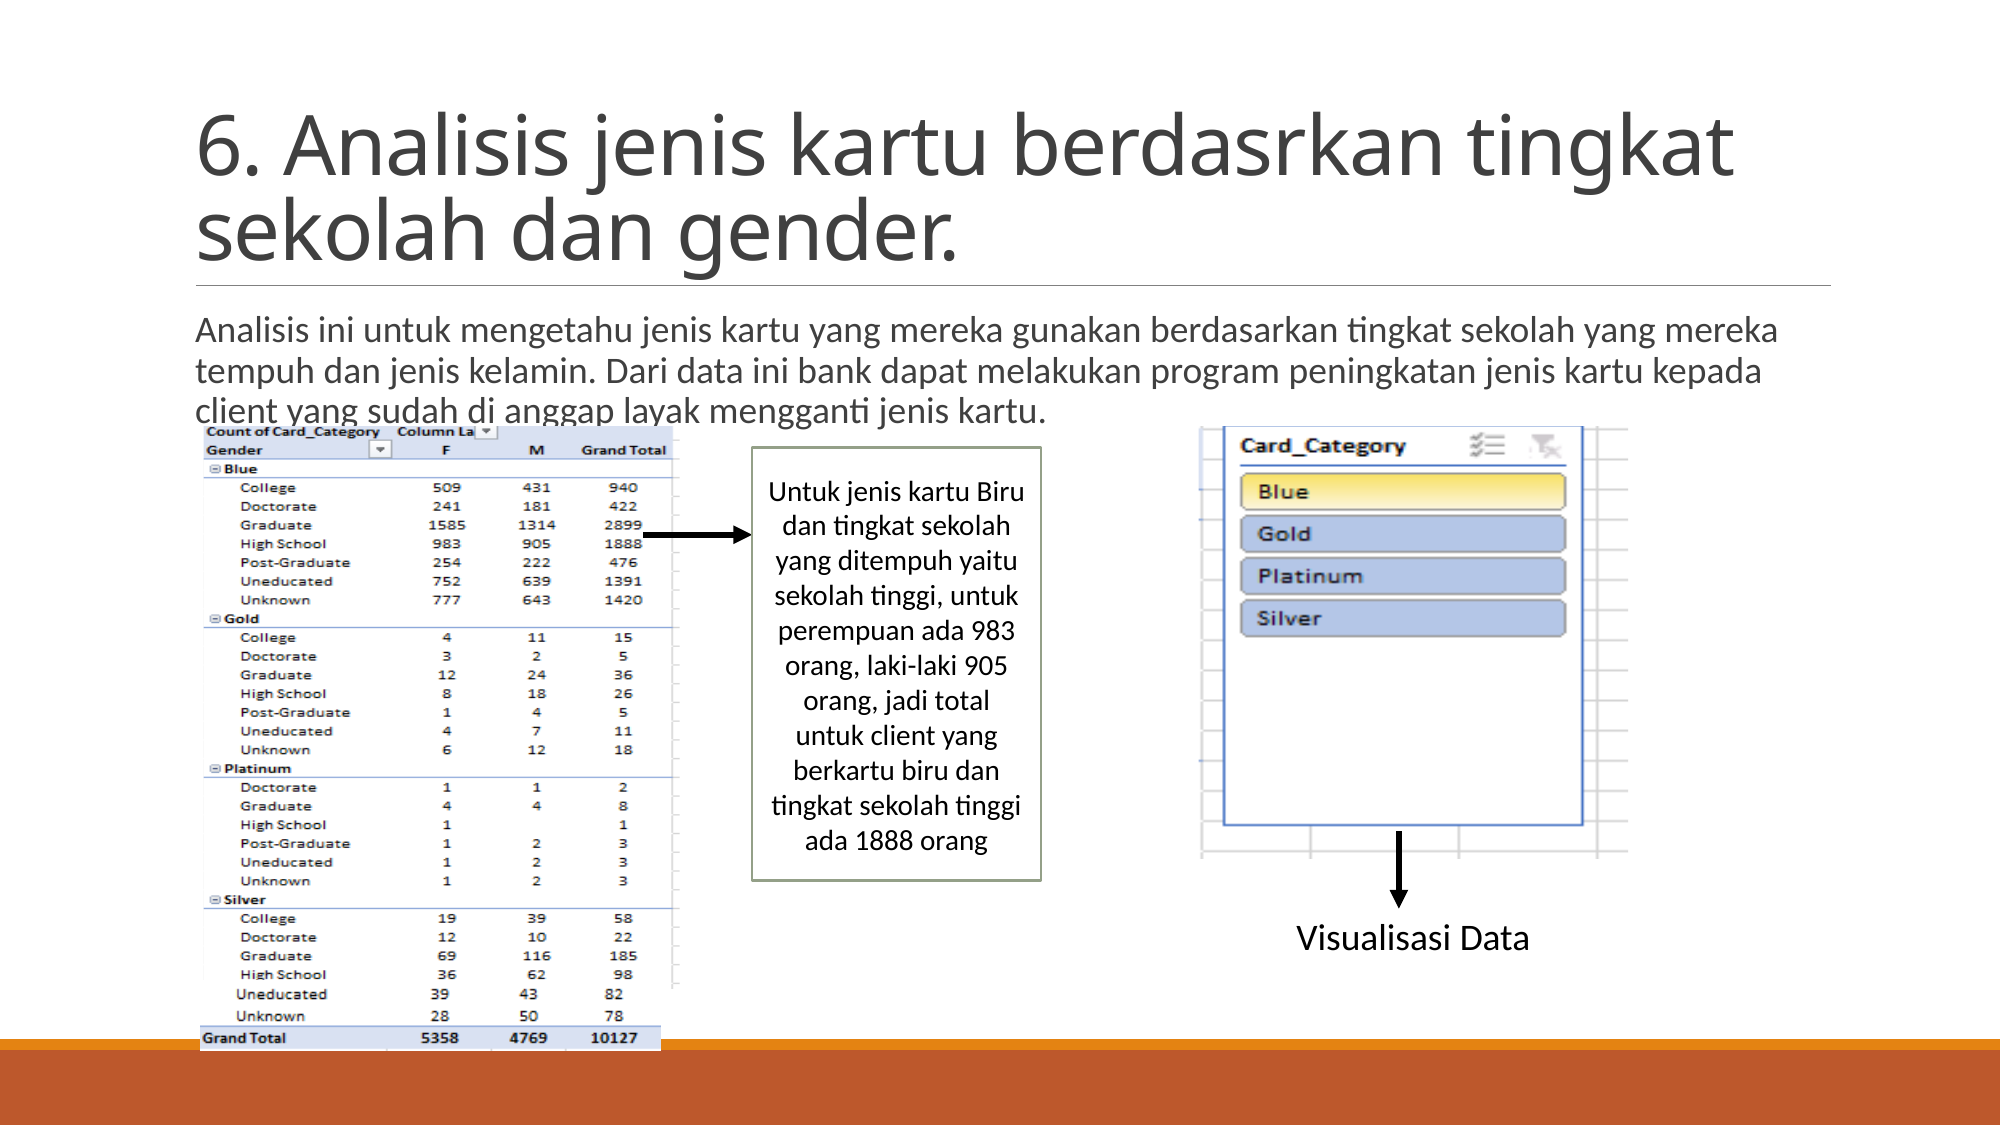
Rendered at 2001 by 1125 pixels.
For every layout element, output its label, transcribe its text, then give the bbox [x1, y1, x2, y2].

text_box Visualisasi Data [1281, 905, 1546, 966]
text_box Untuk jenis kartu Biru dan tingkat sekolah yang ditempuh yaitu sekolah tinggi, untuk perempuan ada 983 orang, laki-laki 905 orang, jadi total untuk client yang berkartu biru dan tingkat sekolah tinggi ada 1888 orang [751, 446, 1042, 882]
title 6. Analisis jenis kartu berdasrkan tingkat sekolah dan gender. [180, 47, 1830, 285]
picture [199, 425, 681, 1051]
picture [1198, 425, 1629, 860]
list Analisis ini untuk mengetahu jenis kartu yang mereka gunakan berdasarkan tingkat sekolah yang mereka tempuh dan jenis kelamin. Dari data ini bank dapat melakukan program peningkatan jenis kartu kepada client yang sudah di anggap layak mengganti jenis kartu. [180, 302, 1830, 963]
